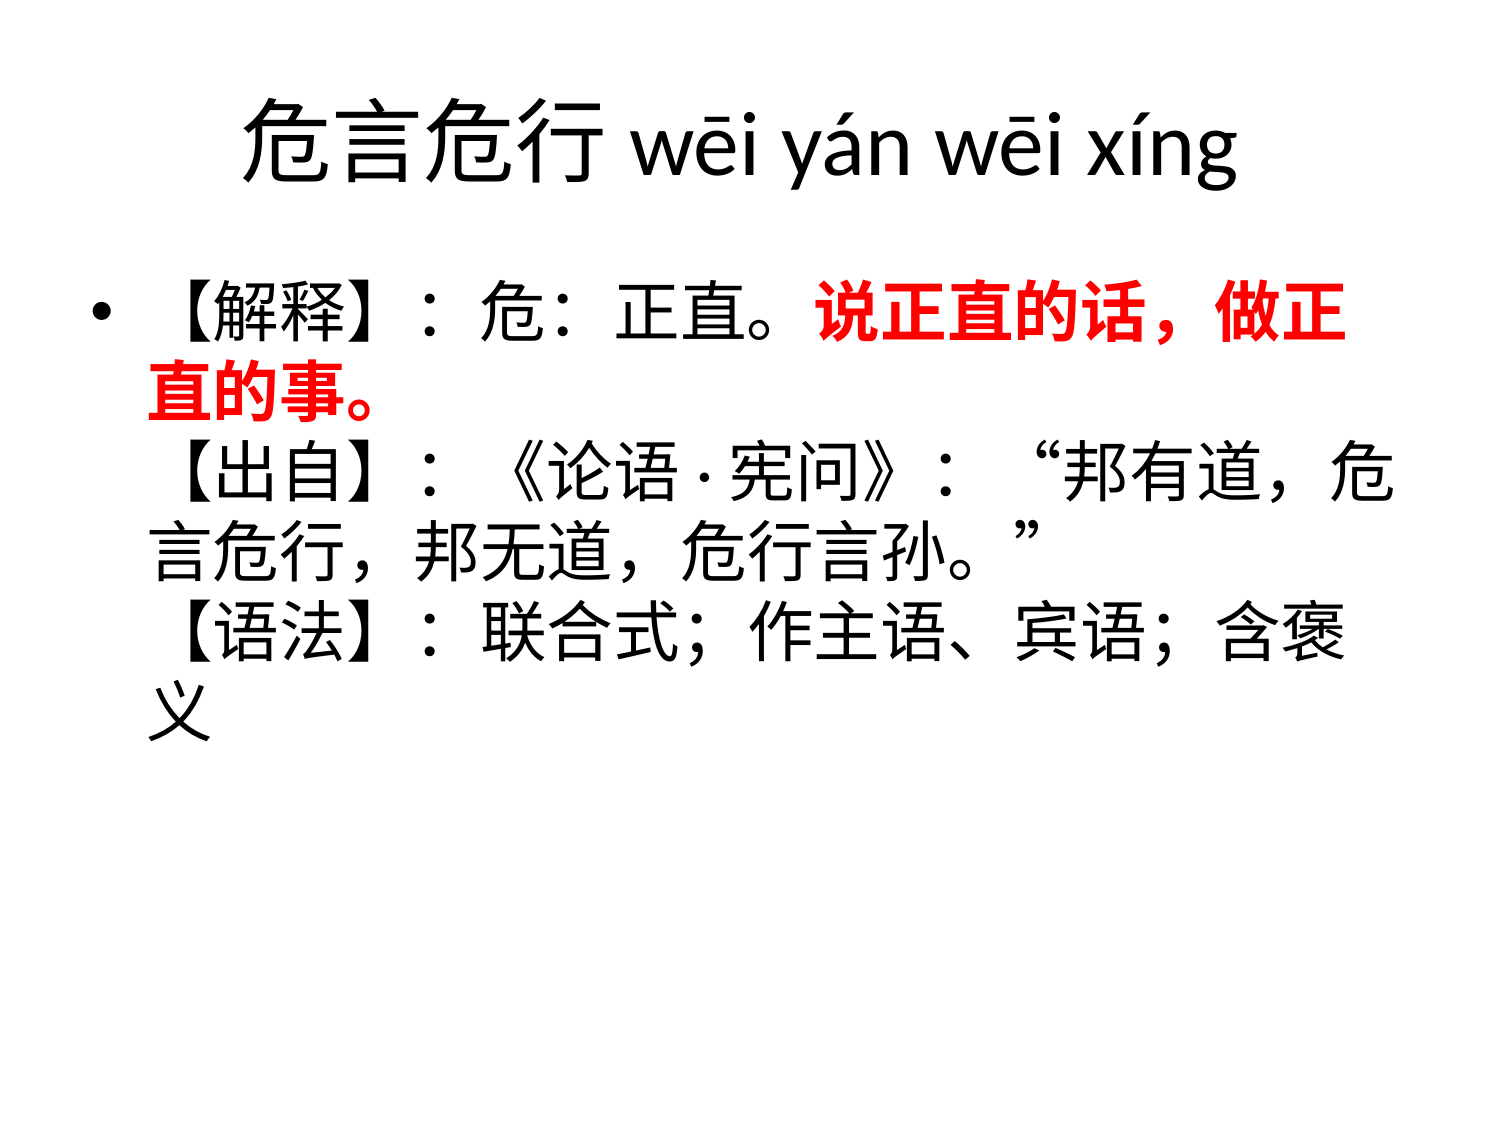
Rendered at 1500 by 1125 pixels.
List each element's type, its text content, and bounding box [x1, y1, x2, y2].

title 危言危行wēi yán wēi xíng [75, 45, 1425, 233]
list 【解释】：危：正直。说正直的话，做正直的事。 【出自】：《论语·宪问》：“邦有道，危言危行，邦无道，危行言孙。” 【语法】：联合式；作主语、宾语；含褒义 [75, 262, 1425, 1005]
